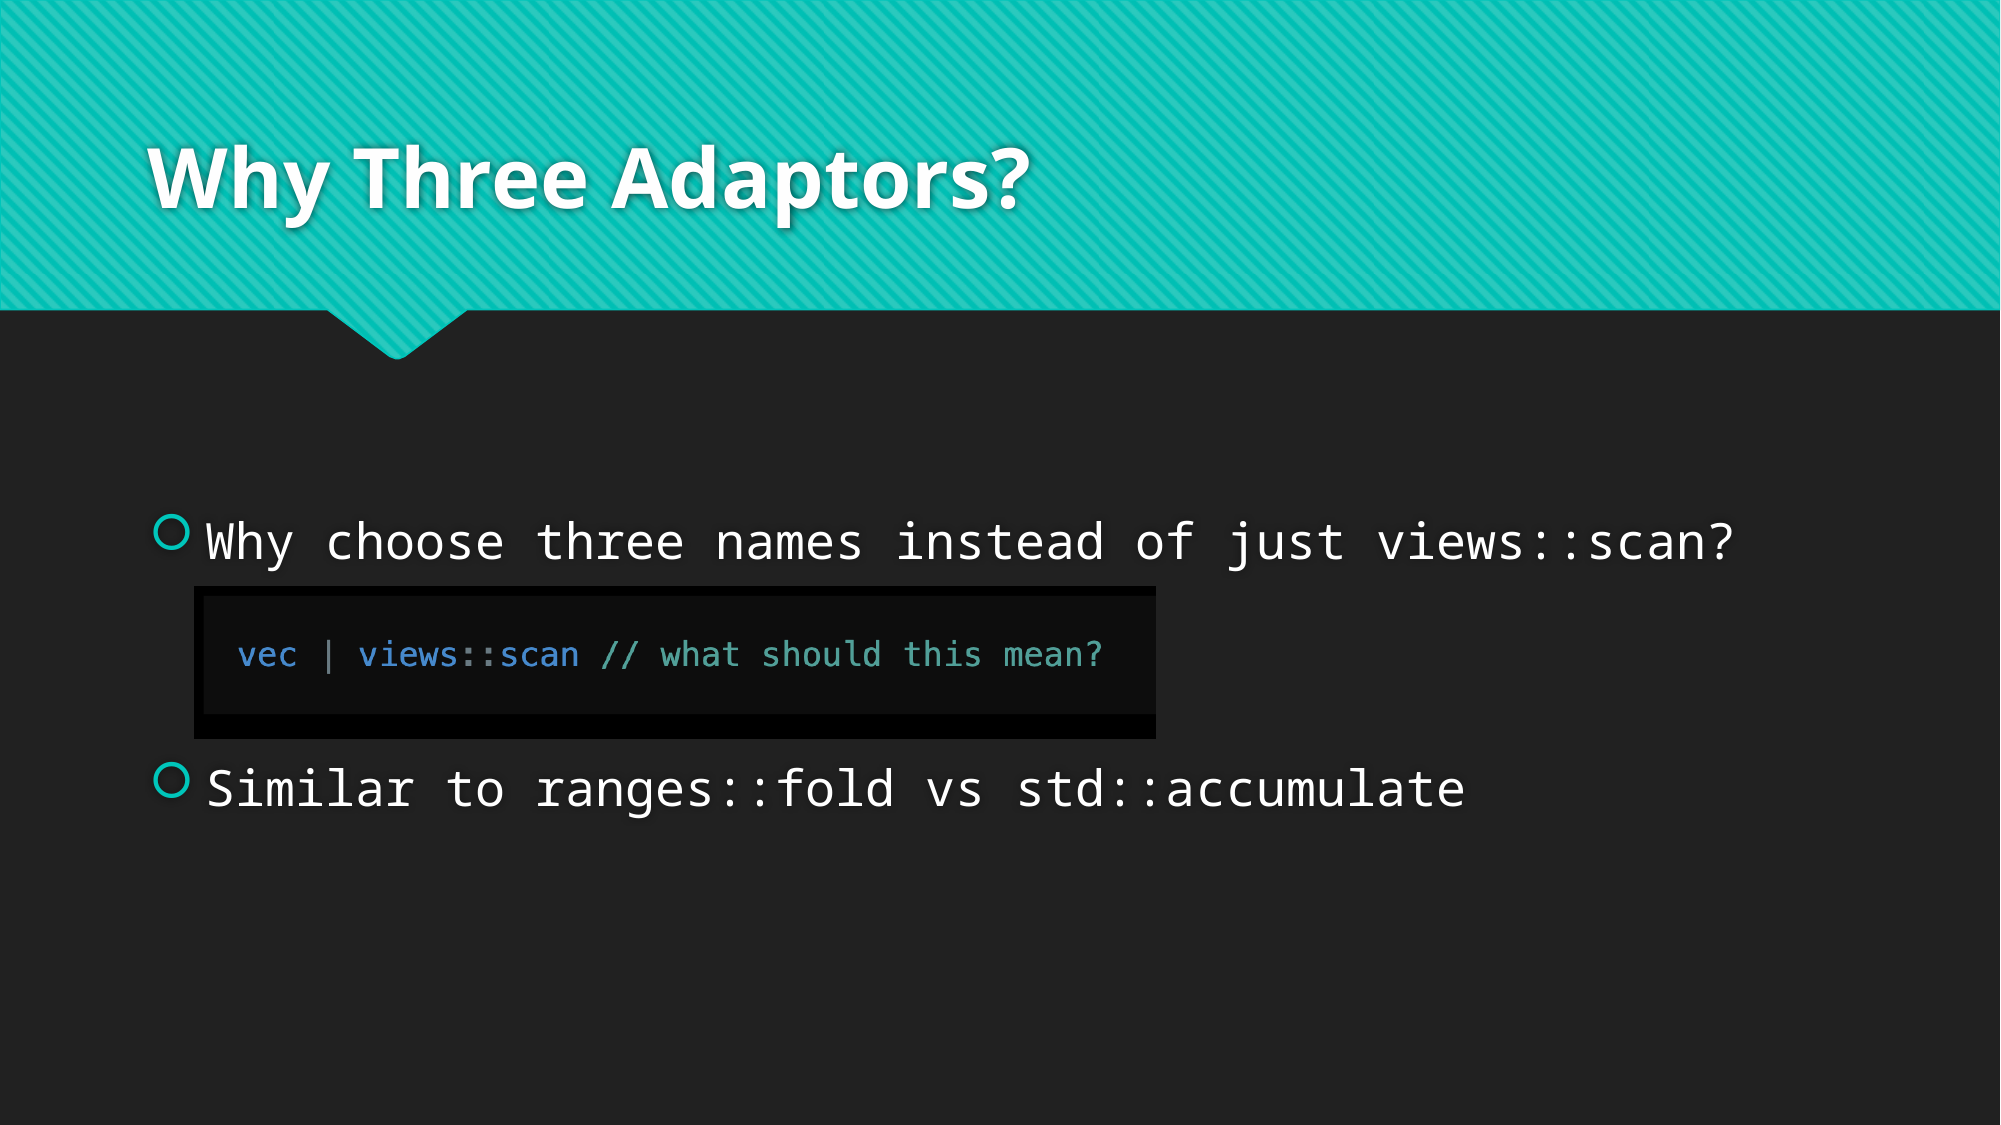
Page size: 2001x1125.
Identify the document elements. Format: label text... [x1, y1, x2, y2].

title Why Three Adaptors? [132, 73, 1868, 233]
picture [194, 586, 1156, 739]
list Why choose three names instead of just views::scan? Similar to ranges::fold vs std::accumulate [134, 364, 1866, 962]
